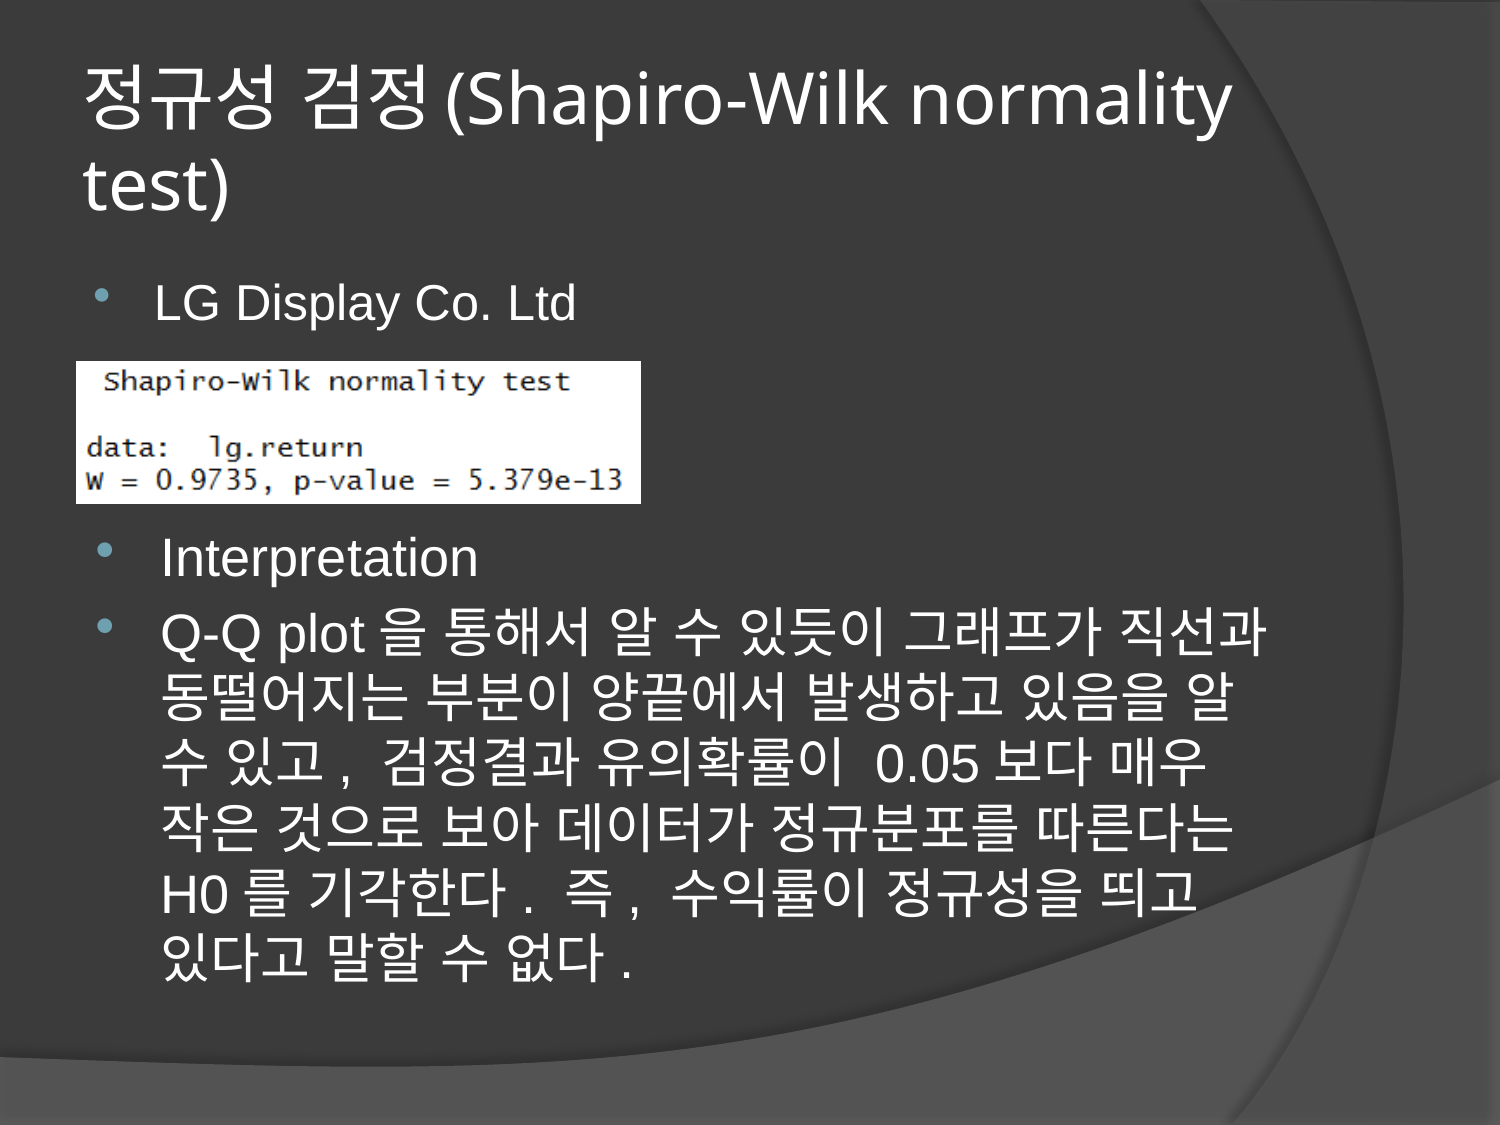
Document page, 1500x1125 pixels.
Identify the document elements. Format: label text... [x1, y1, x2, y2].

list Interpretation Q-Q plot을 통해서 알 수 있듯이 그래프가 직선과 동떨어지는 부분이 양끝에서 발생하고 있음을 알 수 있고, 검정결과 유의확률이 0.05보다 매우 작은 것으로 보아 데이터가 정규분포를 따른다는 H0를 기각한다. 즉, 수익률이 정규성을 띄고 있다고 말할 수 없다. [76, 515, 1300, 1005]
title 정규성 검정(Shapiro-Wilk normality test) [75, 45, 1300, 233]
picture [76, 361, 641, 504]
list LG Display Co. Ltd [75, 262, 675, 339]
